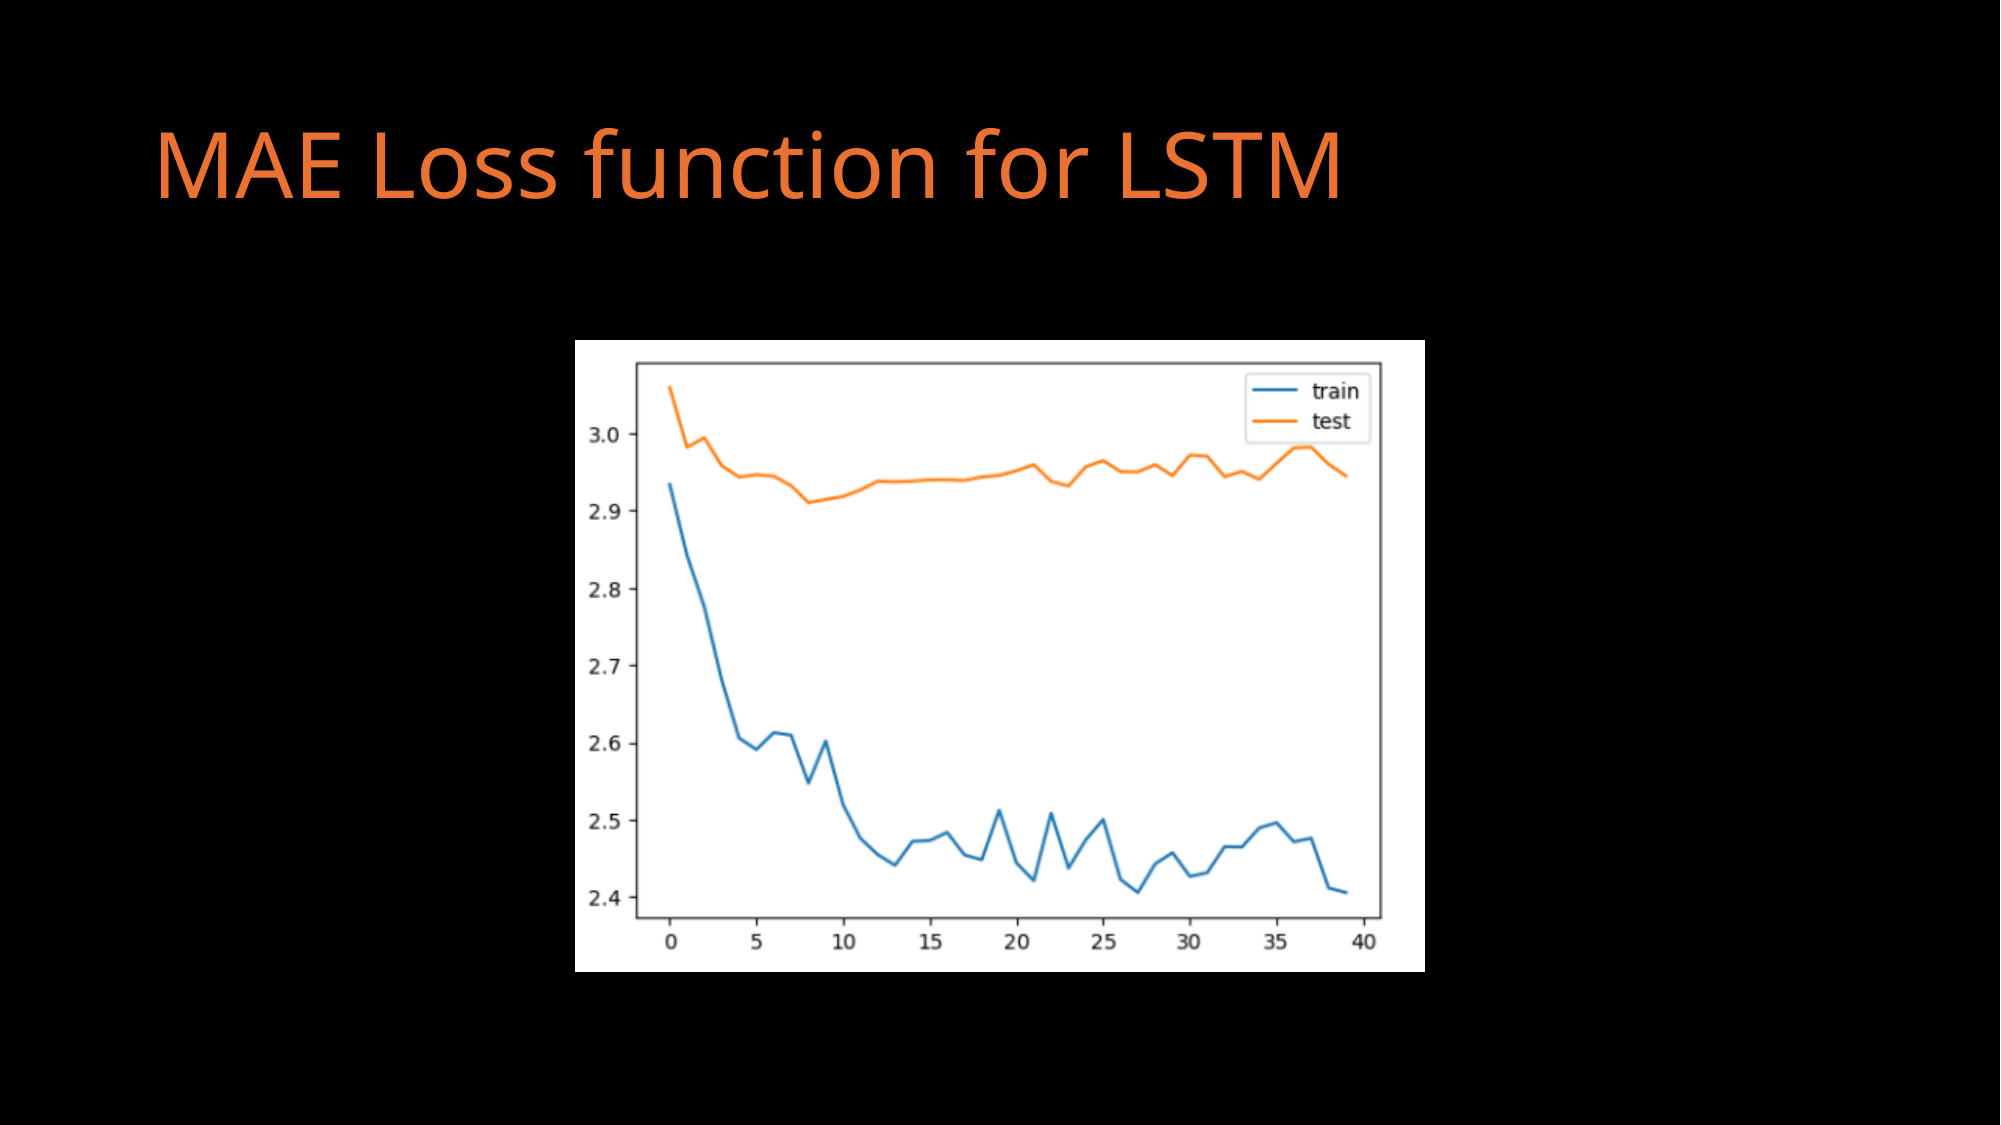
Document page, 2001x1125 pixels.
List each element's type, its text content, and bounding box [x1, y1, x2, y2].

title MAE Loss function for LSTM [137, 59, 1863, 278]
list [574, 340, 1426, 973]
